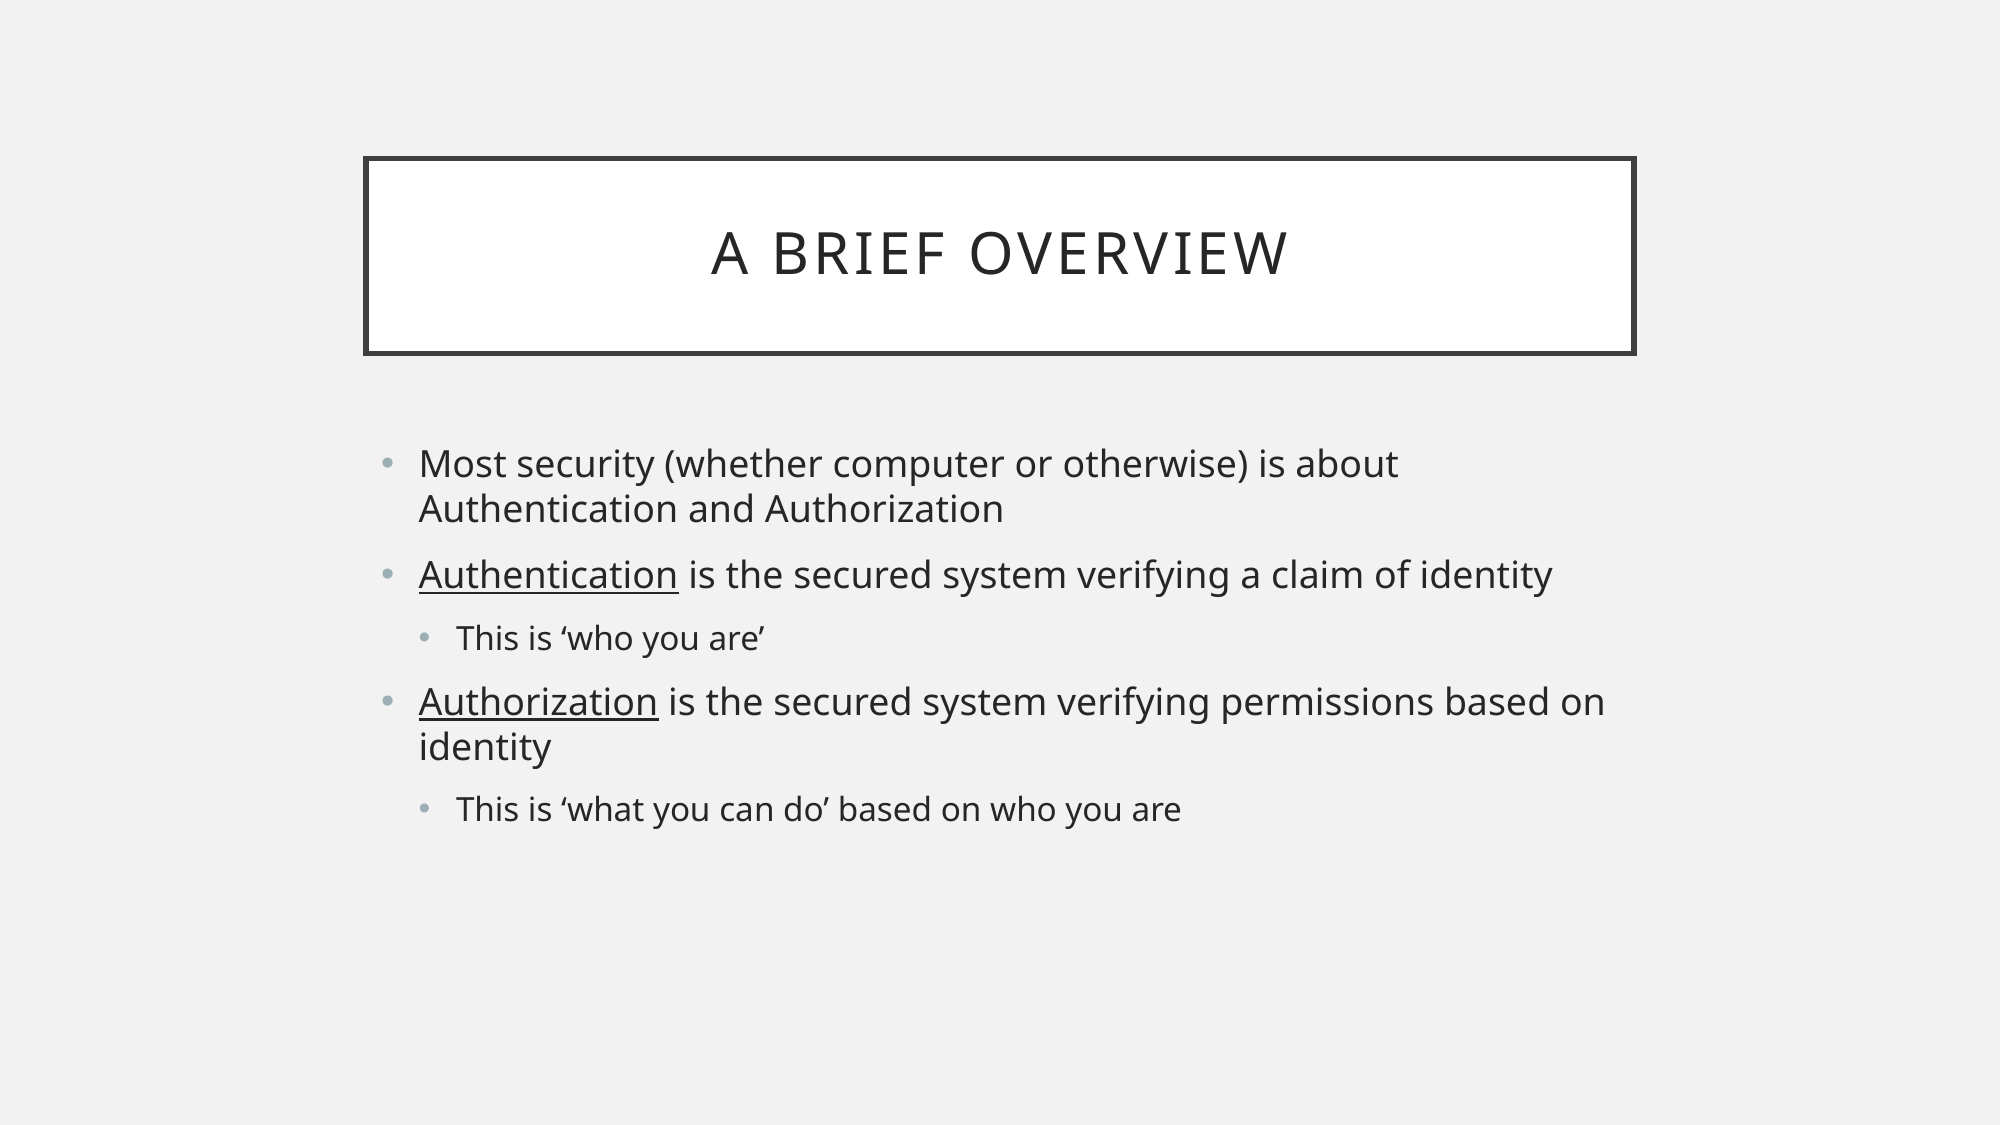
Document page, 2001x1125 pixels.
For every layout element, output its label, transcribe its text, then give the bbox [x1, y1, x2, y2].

title A Brief Overview [363, 156, 1637, 356]
list Most security (whether computer or otherwise) is about Authentication and Authorization Authentication is the secured system verifying a claim of identity This is ‘who you are’ Authorization is the secured system verifying permissions based on identity This is ‘what you can do’ based on who you are [366, 432, 1634, 942]
